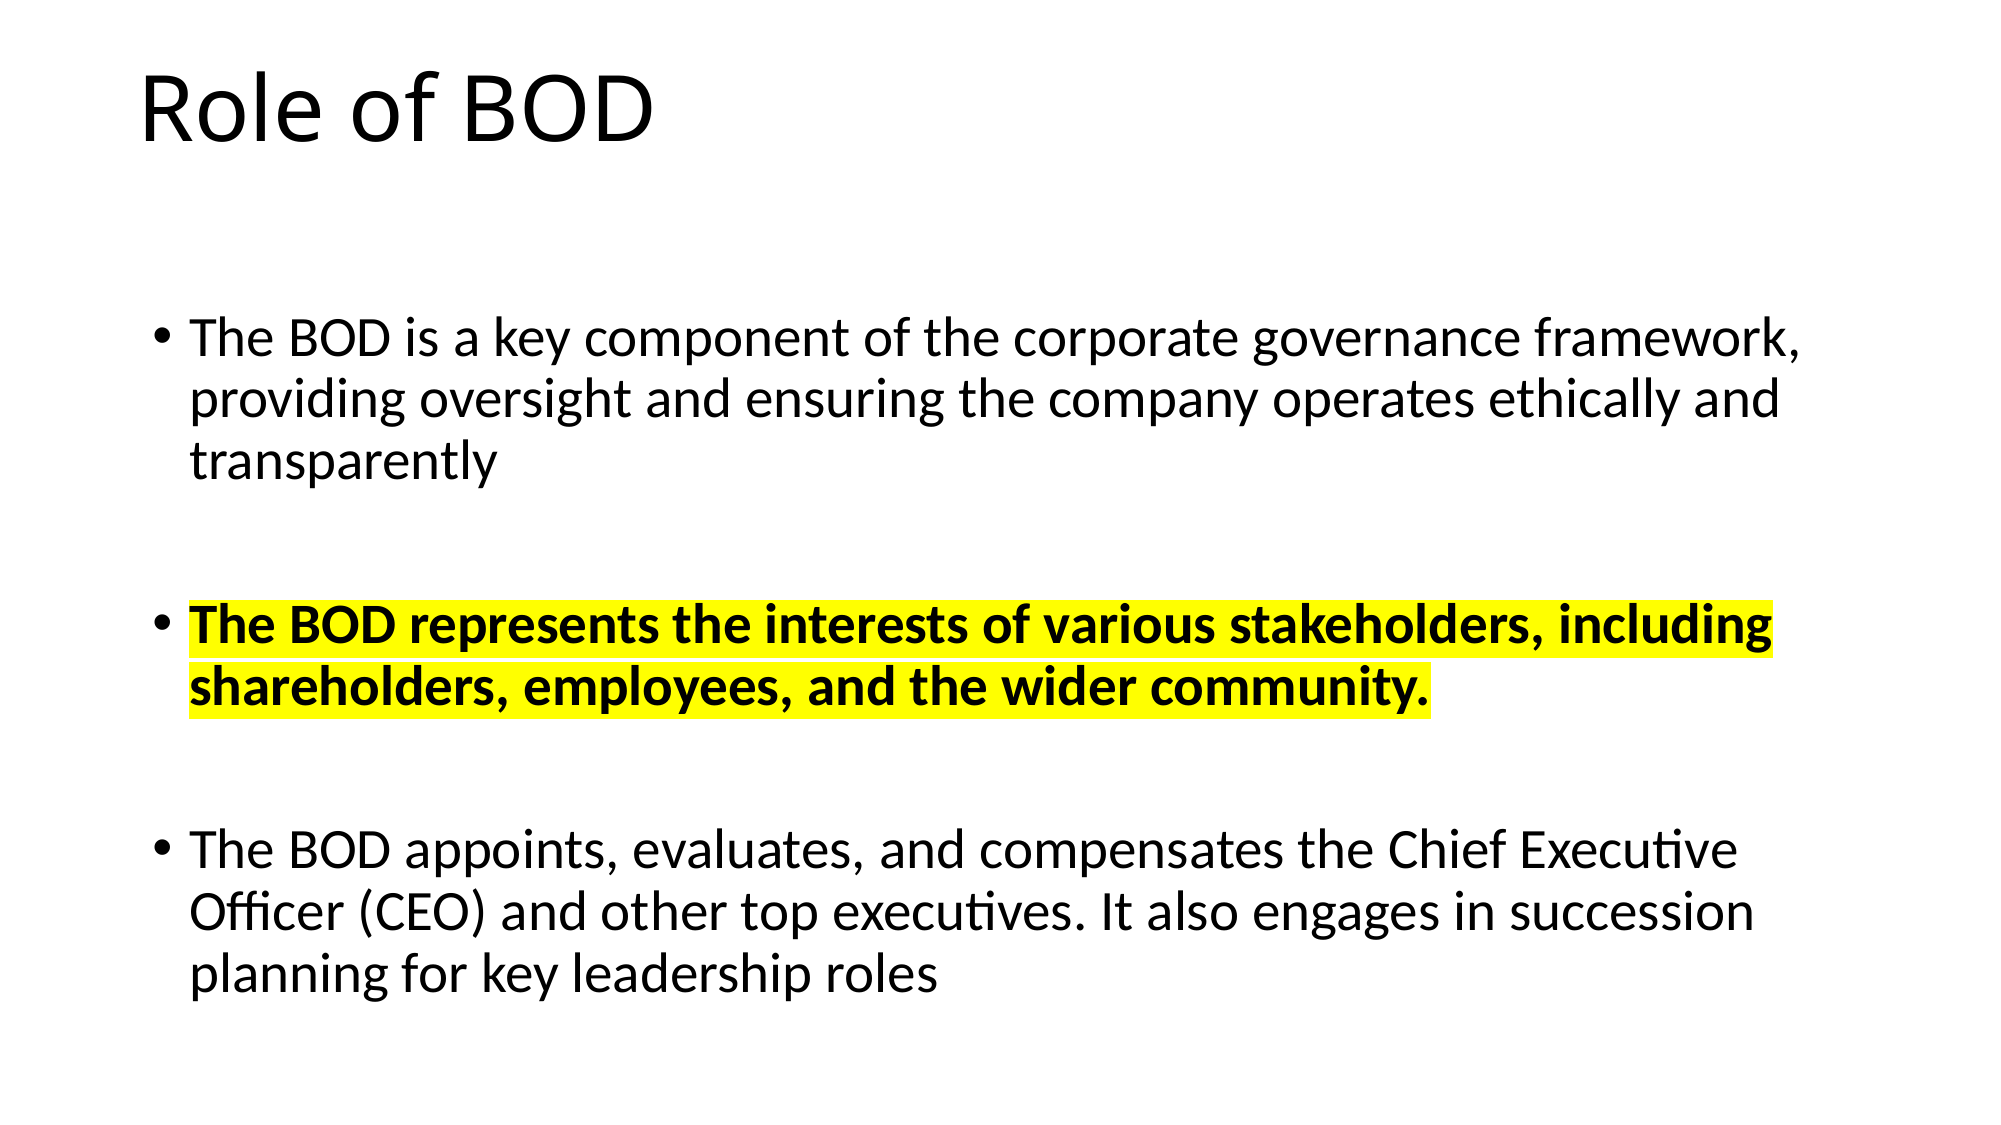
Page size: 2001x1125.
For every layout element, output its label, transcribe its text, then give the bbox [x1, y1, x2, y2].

list The BOD is a key component of the corporate governance framework, providing oversight and ensuring the company operates ethically and transparently The BOD represents the interests of various stakeholders, including shareholders, employees, and the wider community. The BOD appoints, evaluates, and compensates the Chief Executive Officer (CEO) and other top executives. It also engages in succession planning for key leadership roles [137, 299, 1863, 1014]
title Role of BOD [122, 3, 1848, 221]
